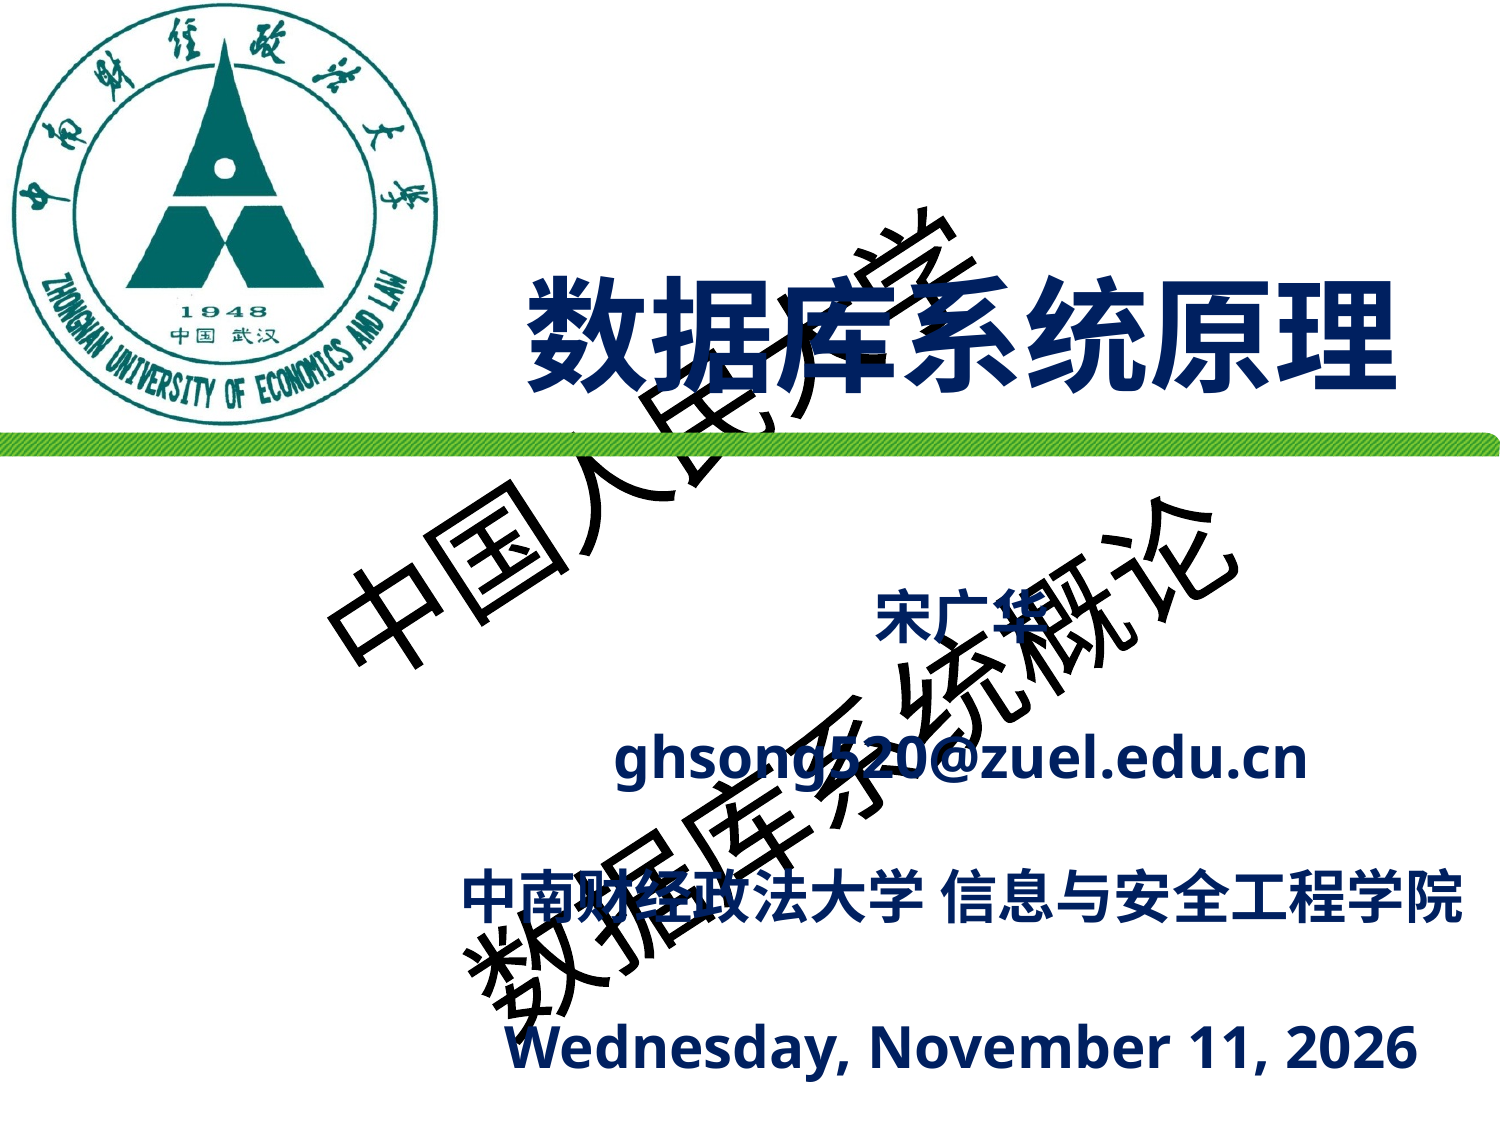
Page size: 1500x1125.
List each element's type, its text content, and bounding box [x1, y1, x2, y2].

text_box 宋广华 ghsong520@zuel.edu.cn 中南财经政法大学 信息与安全工程学院 2021-11-25 [427, 503, 1497, 1097]
picture [0, 432, 1500, 457]
picture [0, 0, 445, 428]
text_box 数据库系统原理 [500, 249, 1424, 415]
